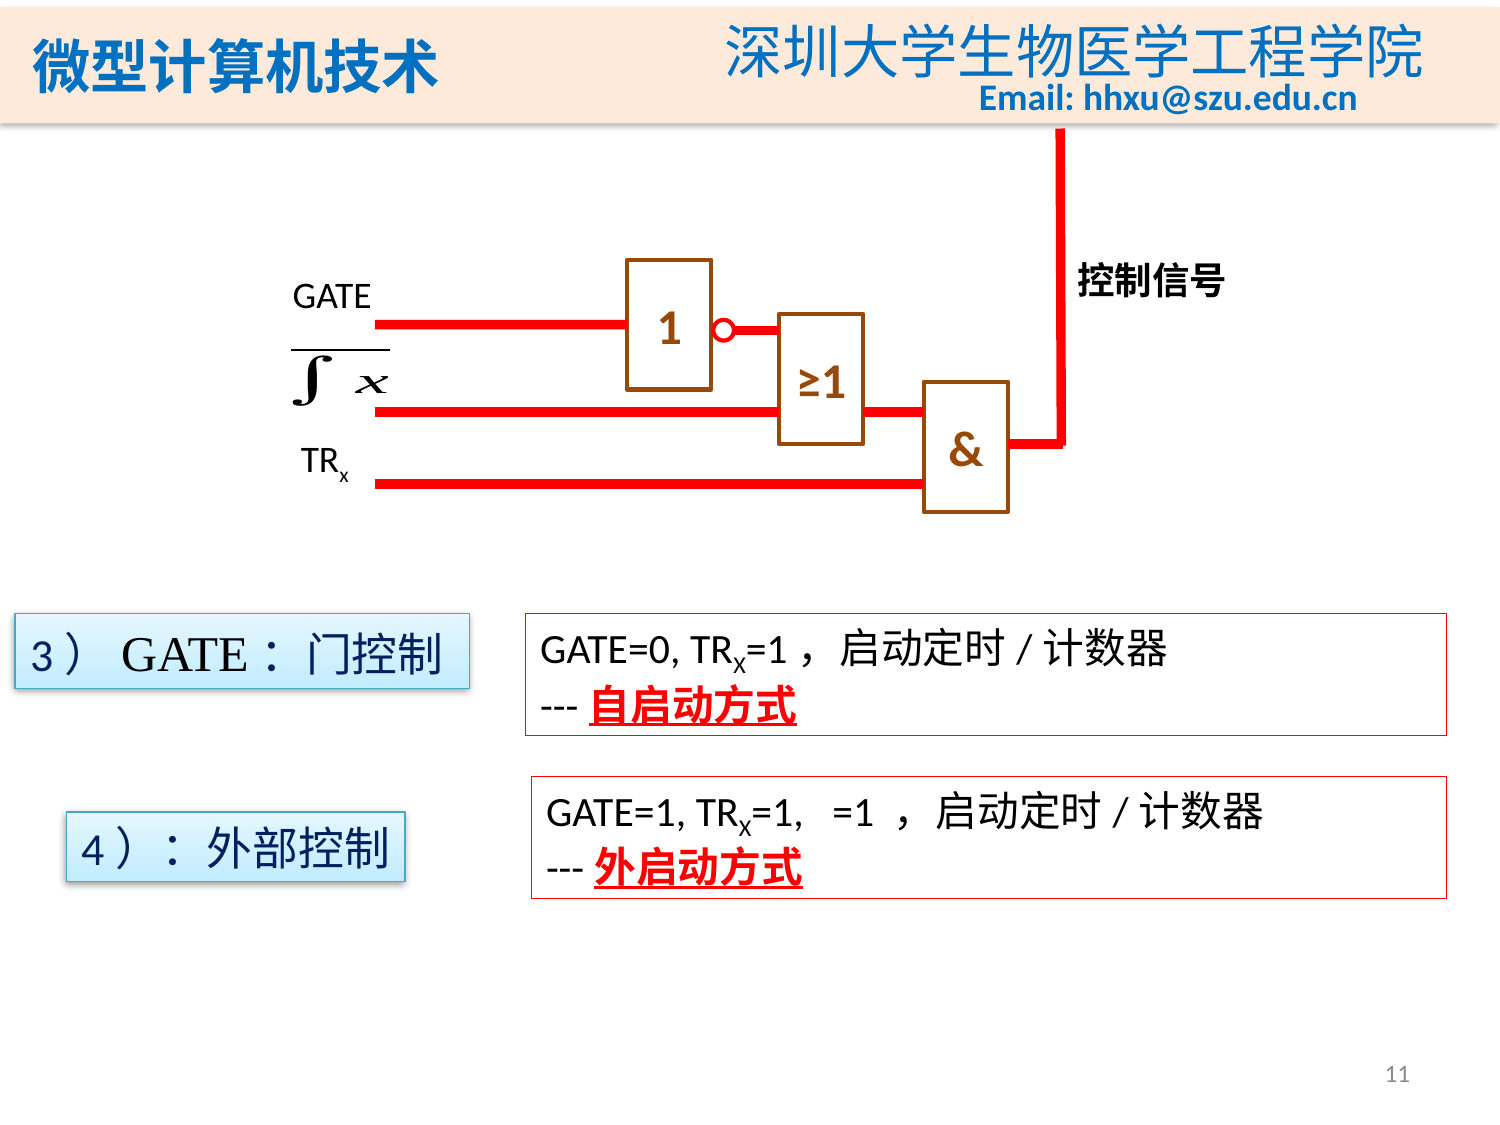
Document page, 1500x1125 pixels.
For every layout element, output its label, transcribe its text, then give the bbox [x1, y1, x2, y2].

text_box 控制信号 [1068, 249, 1243, 310]
text_box 3）GATE：门控制 [14, 613, 470, 689]
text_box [277, 128, 1064, 512]
slide_number 11 [1074, 1042, 1425, 1103]
text_box GATE=0, TRX=1，启动定时/计数器 ---自启动方式 [525, 613, 1447, 736]
